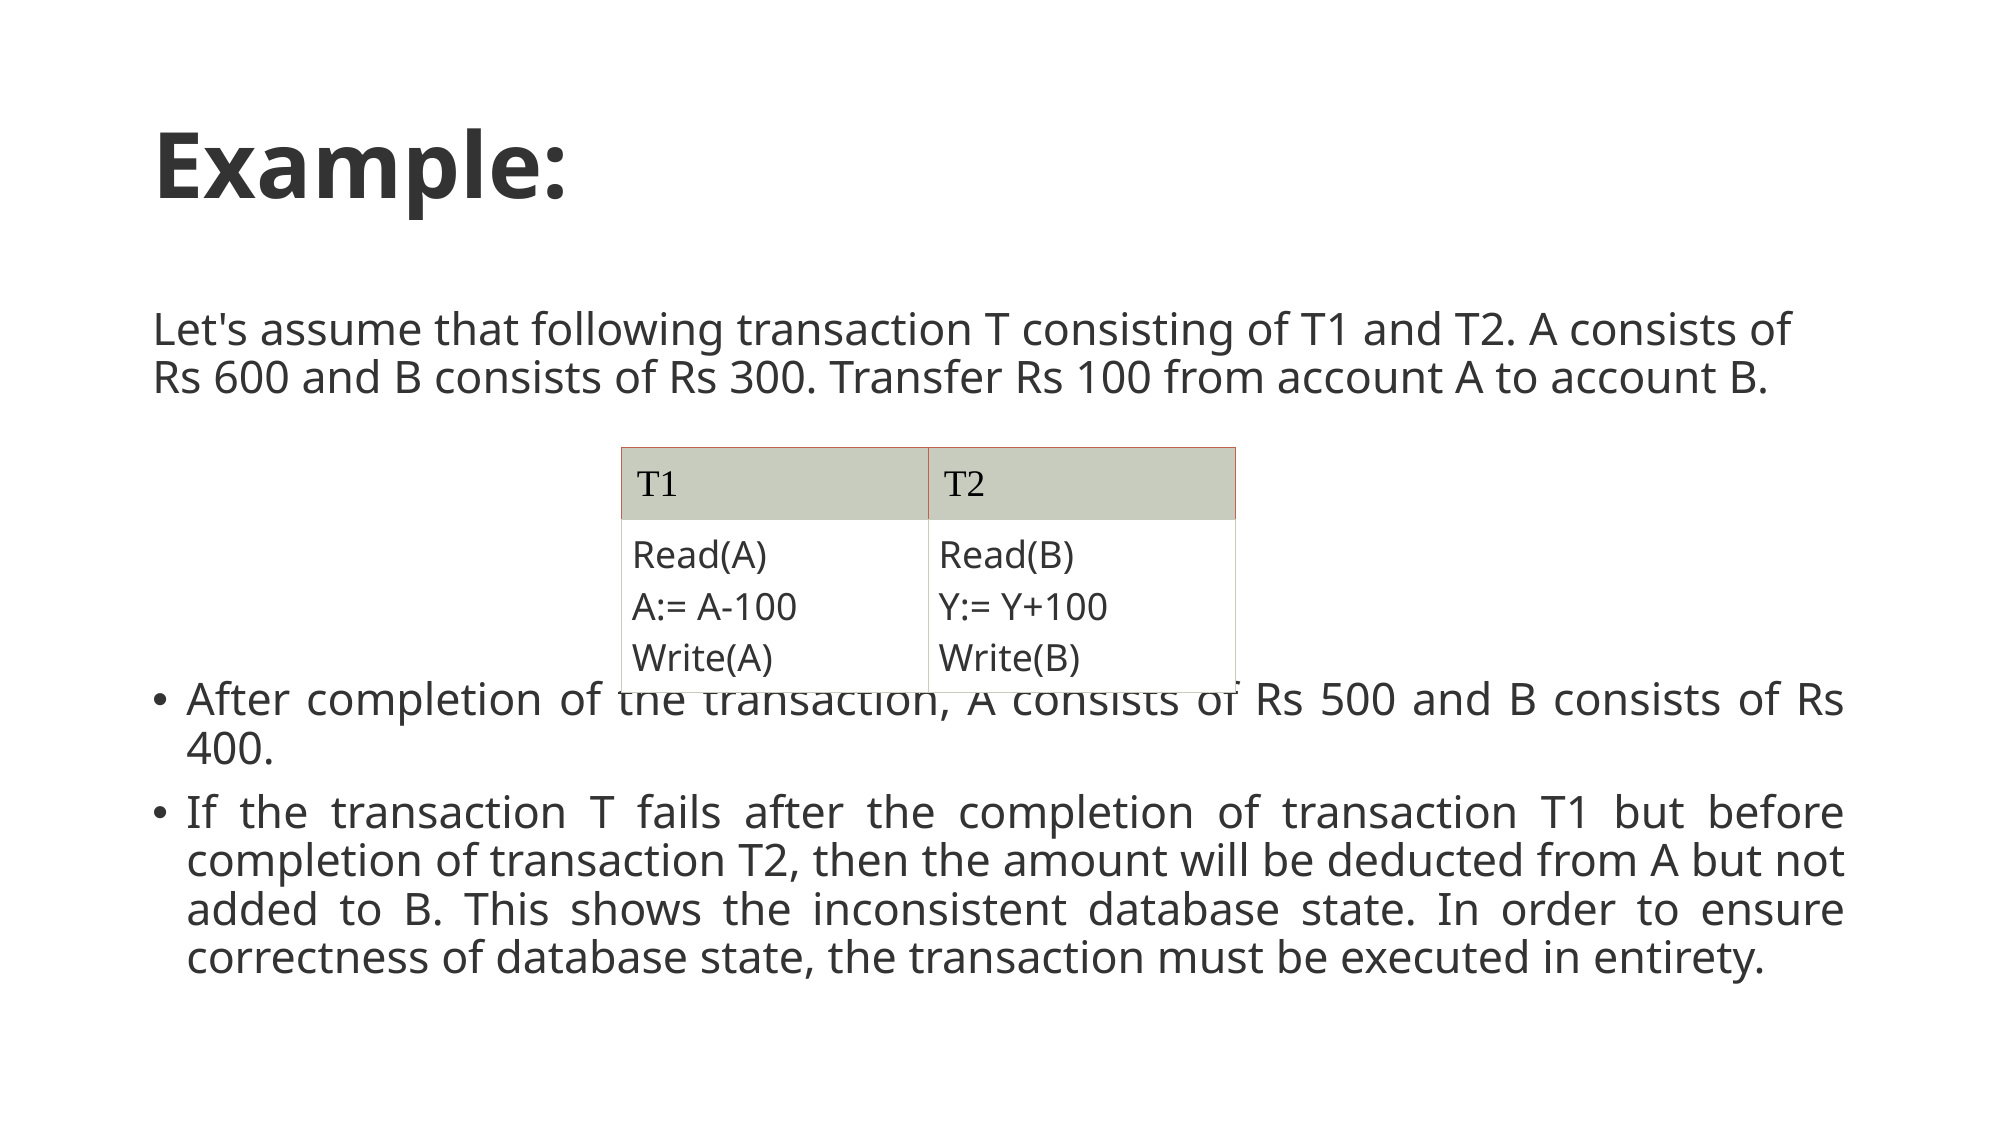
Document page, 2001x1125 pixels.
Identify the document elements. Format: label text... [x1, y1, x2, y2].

table_cell Read(A) A:= A-100 Write(A) [622, 520, 928, 692]
table_header T1 [622, 448, 928, 519]
table_header T2 [929, 448, 1235, 519]
list Let's assume that following transaction T consisting of T1 and T2. A consists of Rs 600 and B consists of Rs 300. Transfer Rs 100 from account A to account B. After completion of the transaction, A consists of Rs 500 and B consists of Rs 400. If the transaction T fails after the completion of transaction T1 but before completion of transaction T2, then the amount will be deducted from A but not added to B. This shows the inconsistent database state. In order to ensure correctness of database state, the transaction must be executed in entirety. [137, 299, 1863, 1014]
title Example: [137, 59, 1863, 278]
table_cell Read(B) Y:= Y+100 Write(B) [929, 520, 1235, 692]
